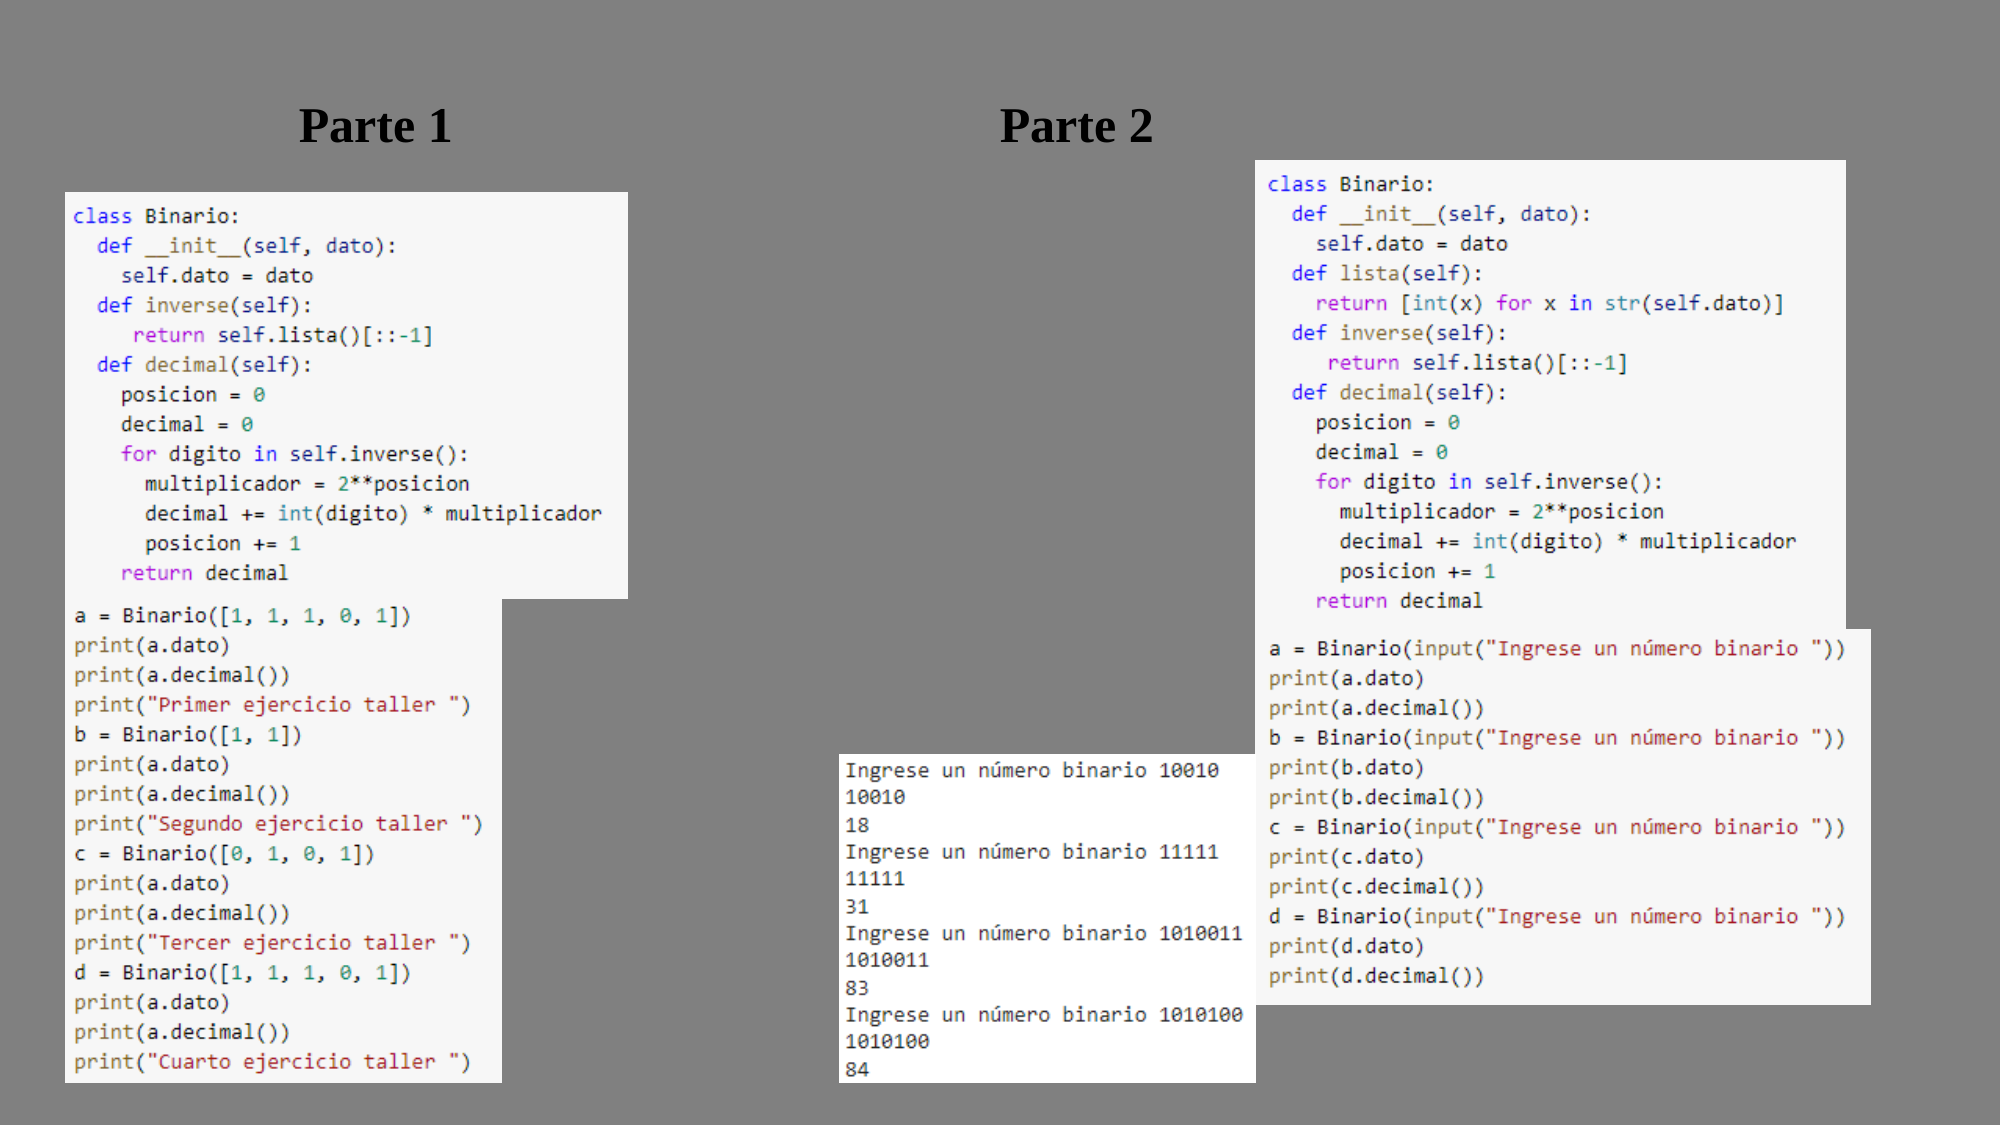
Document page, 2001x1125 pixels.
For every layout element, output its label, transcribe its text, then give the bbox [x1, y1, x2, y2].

text_box Parte 2 [985, 85, 1169, 160]
picture [65, 192, 628, 1083]
picture [839, 160, 1872, 1083]
text_box Parte 1 [283, 85, 468, 160]
